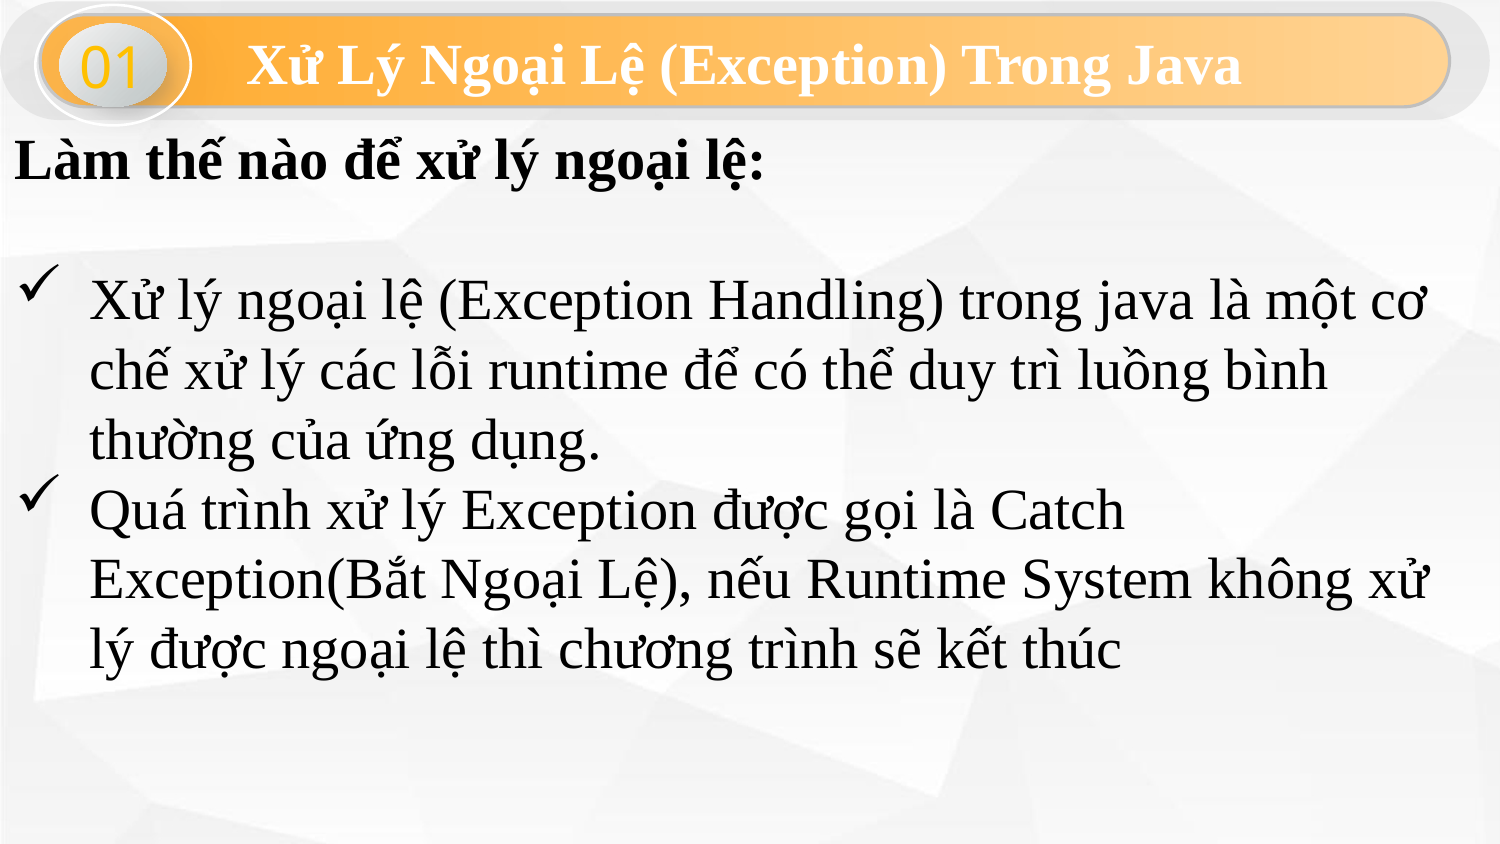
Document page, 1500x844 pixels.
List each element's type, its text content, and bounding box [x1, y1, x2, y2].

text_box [0, 1, 1490, 121]
text_box Làm thế nào để xử lý ngoại lệ: Xử lý ngoại lệ (Exception Handling) trong java là một cơ chế xử lý các lỗi runtime để có thể duy trì luồng bình thường của ứng dụng. Quá trình xử lý Exception được gọi là Catch Exception(Bắt Ngoại Lệ), nếu Runtime System không xử lý được ngoại lệ thì chương trình sẽ kết thúc [0, 121, 1490, 688]
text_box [35, 4, 215, 170]
picture [0, 0, 1500, 844]
